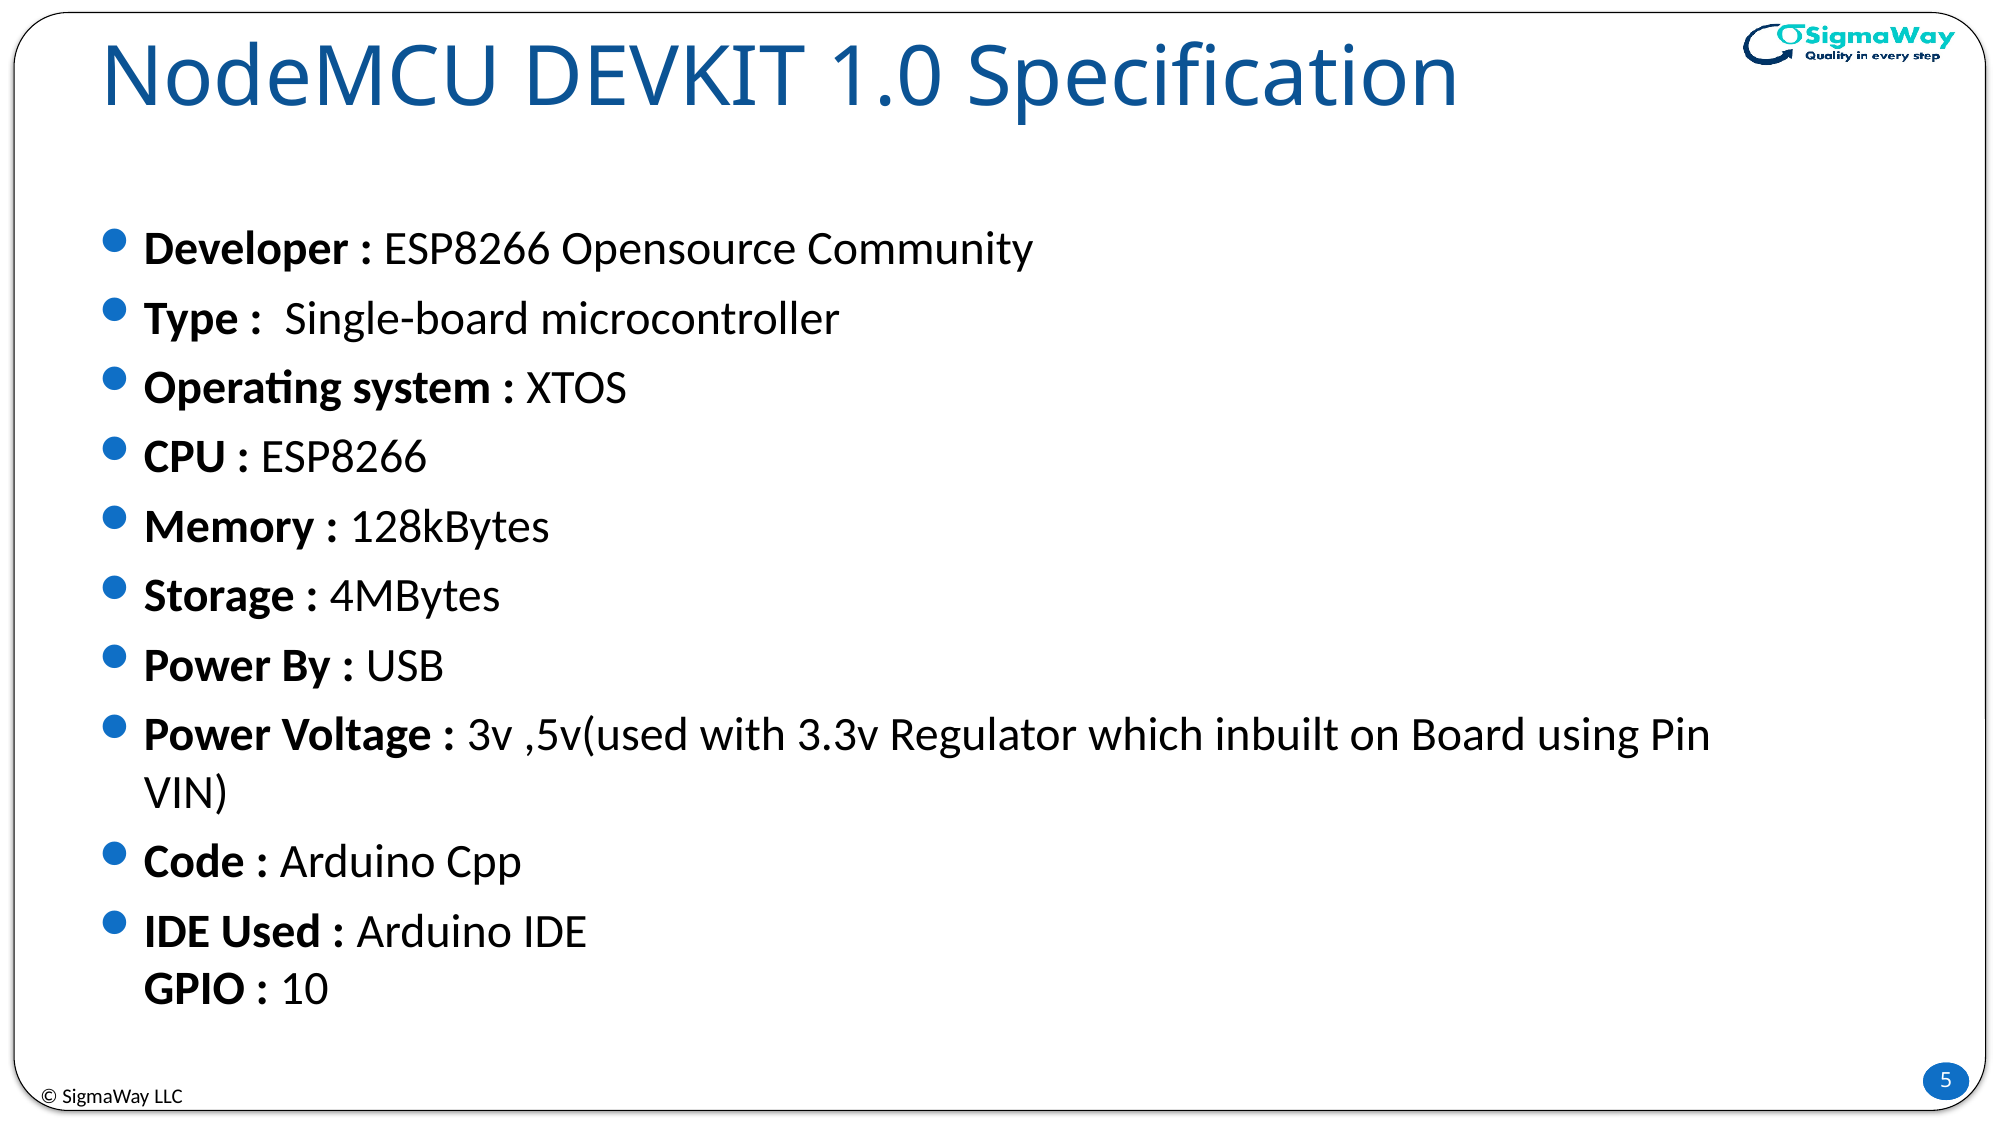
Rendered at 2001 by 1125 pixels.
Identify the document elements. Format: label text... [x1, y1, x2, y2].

picture [1740, 19, 1956, 68]
title NodeMCU DEVKIT 1.0 Specification [85, 45, 1786, 138]
footer © SigmaWay LLC [25, 1074, 893, 1125]
list Developer : ESP8266 Opensource Community Type : Single-board microcontroller Operating system : XTOS CPU : ESP8266 Memory : 128kBytes Storage : 4MBytes Power By : USB Power Voltage : 3v ,5v(used with 3.3v Regulator which inbuilt on Board using Pin VIN) Code : Arduino Cpp IDE Used : Arduino IDE GPIO : 10 [84, 209, 1816, 960]
